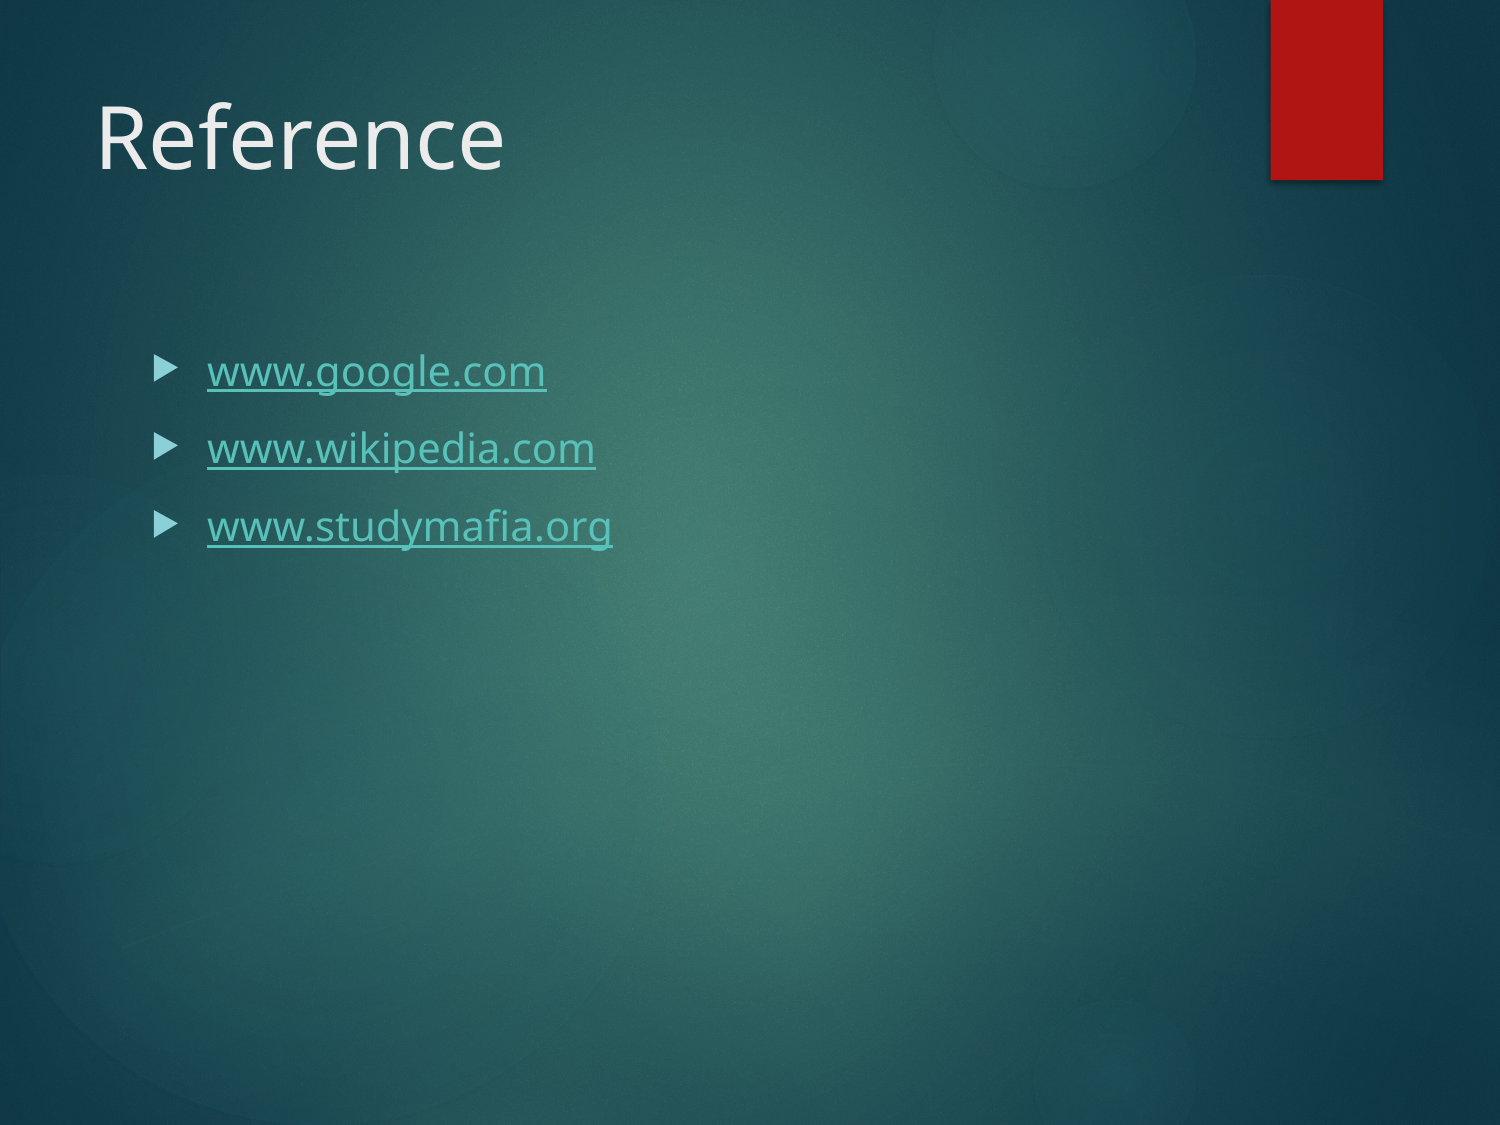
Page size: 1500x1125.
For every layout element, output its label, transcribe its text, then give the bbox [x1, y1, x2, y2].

title Reference [79, 74, 1237, 304]
list www.google.com www.wikipedia.com www.studymafia.org [135, 336, 1237, 1025]
